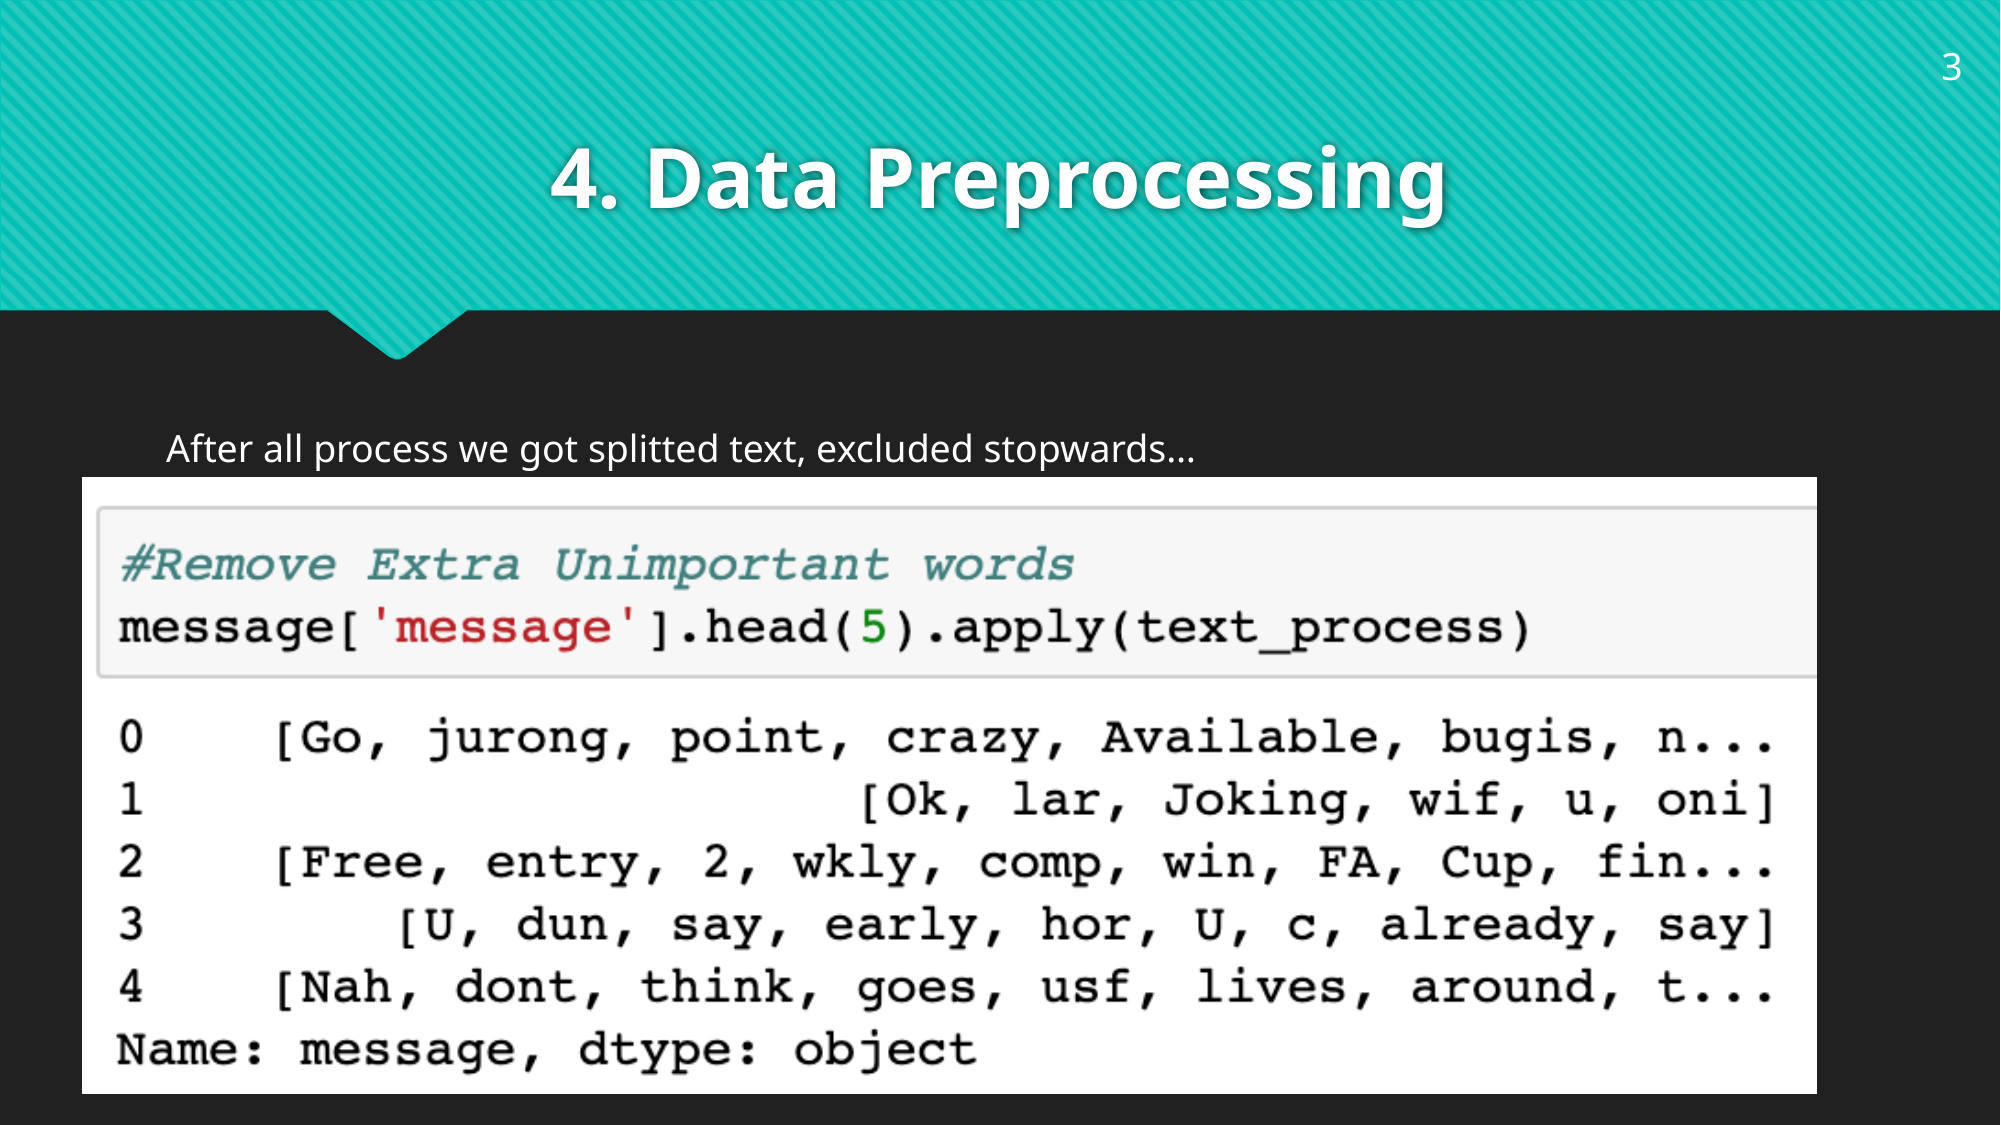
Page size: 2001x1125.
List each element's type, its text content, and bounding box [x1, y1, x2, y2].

text_box 3 [1926, 35, 1978, 95]
text_box After all process we got splitted text, excluded stopwards… [151, 417, 1222, 477]
title 4. Data Preprocessing [132, 73, 1868, 233]
picture [81, 477, 1817, 1094]
